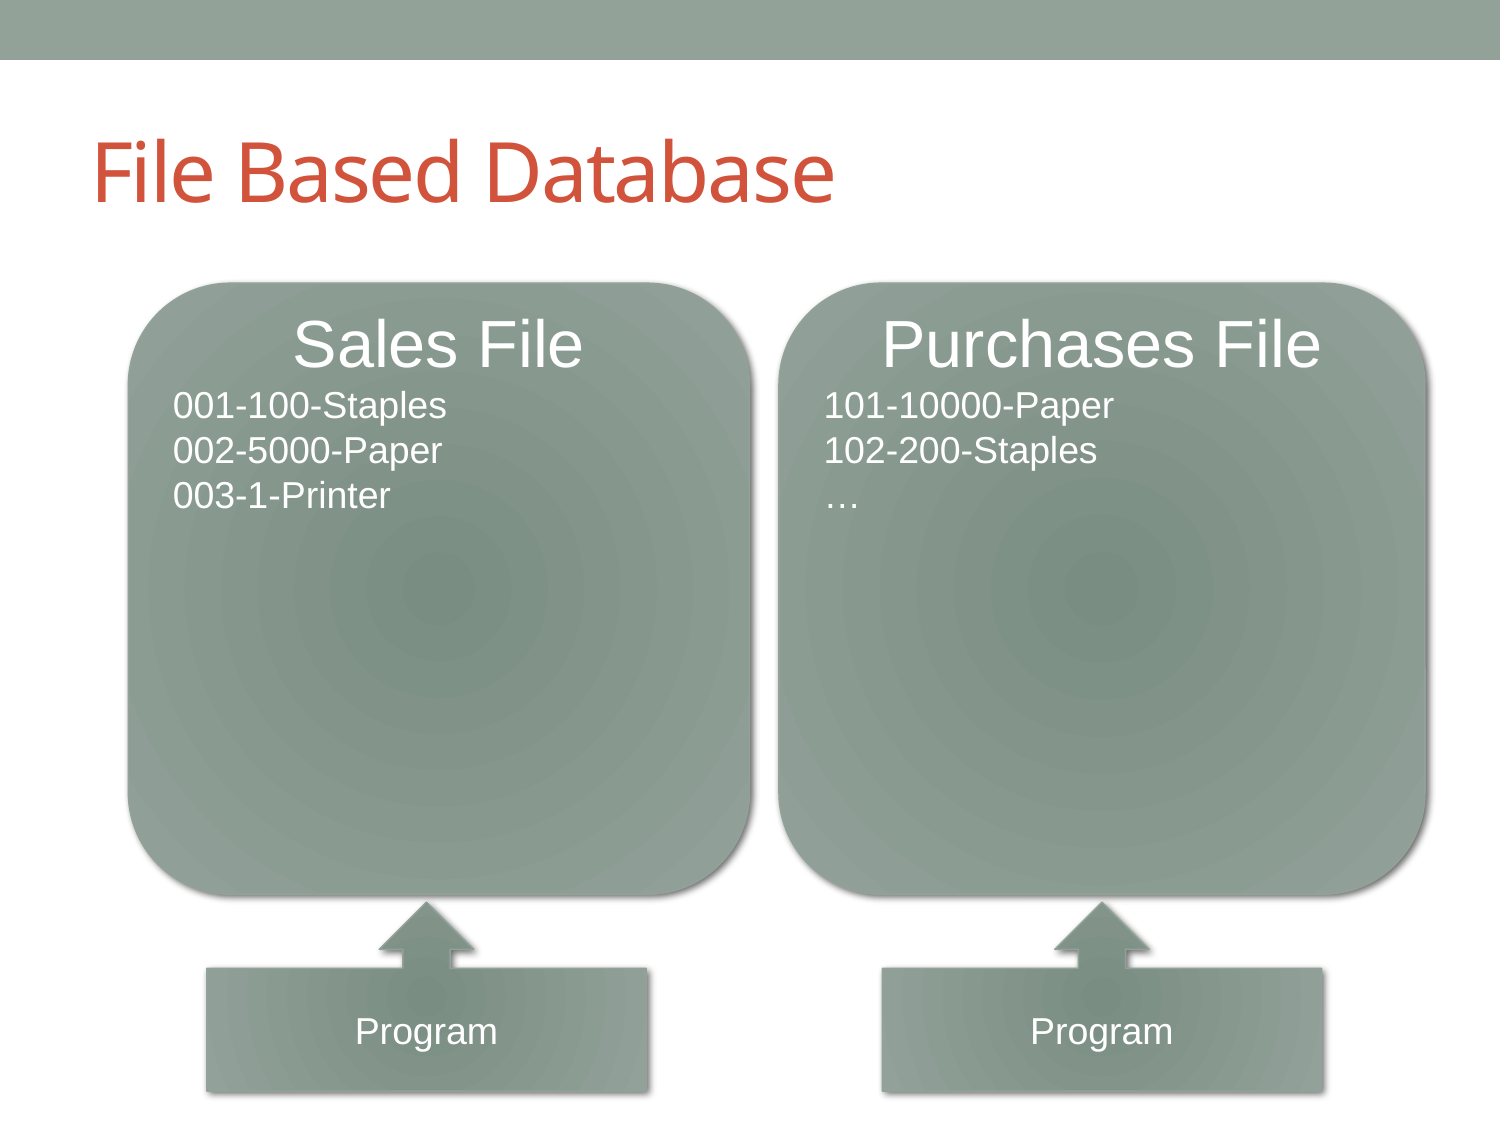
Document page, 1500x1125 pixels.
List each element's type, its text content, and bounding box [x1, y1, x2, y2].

text_box Program [206, 903, 647, 1092]
text_box Program [881, 901, 1323, 1092]
text_box Purchases File 101-10000-Paper 102-200-Staples … [778, 282, 1426, 895]
title File Based Database [75, 87, 1425, 250]
text_box Sales File 001-100-Staples 002-5000-Paper 003-1-Printer [127, 282, 751, 895]
